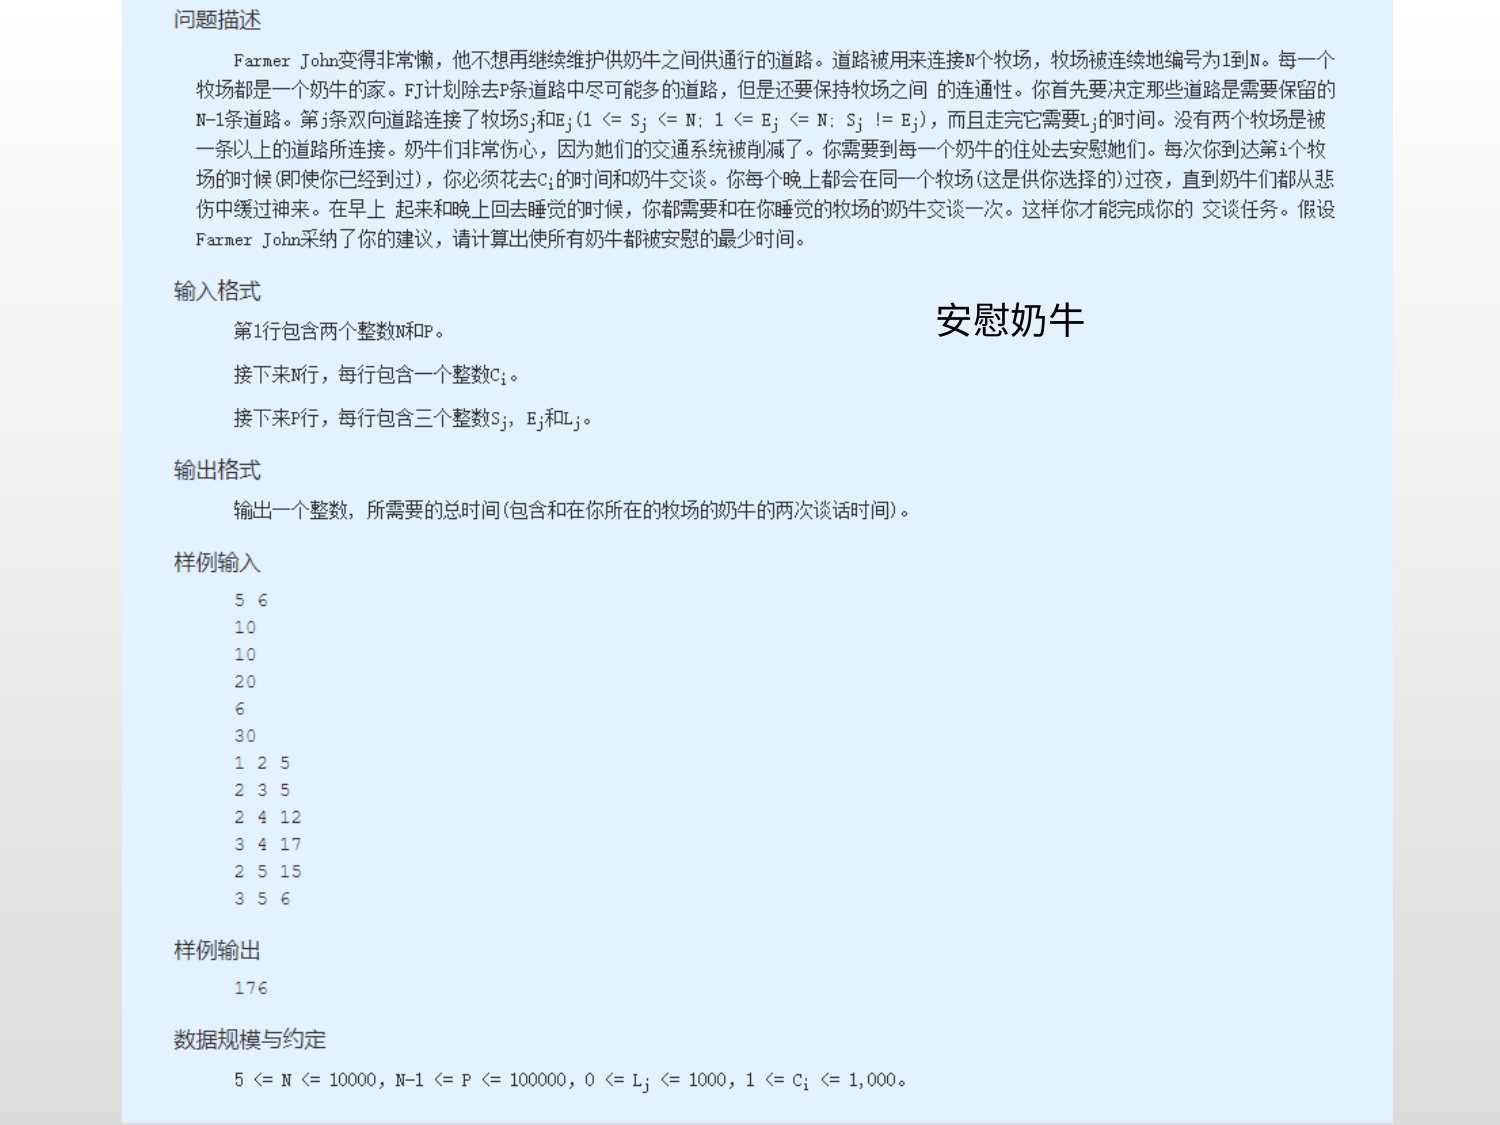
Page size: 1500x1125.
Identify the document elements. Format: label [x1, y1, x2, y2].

picture [122, 0, 1393, 1123]
